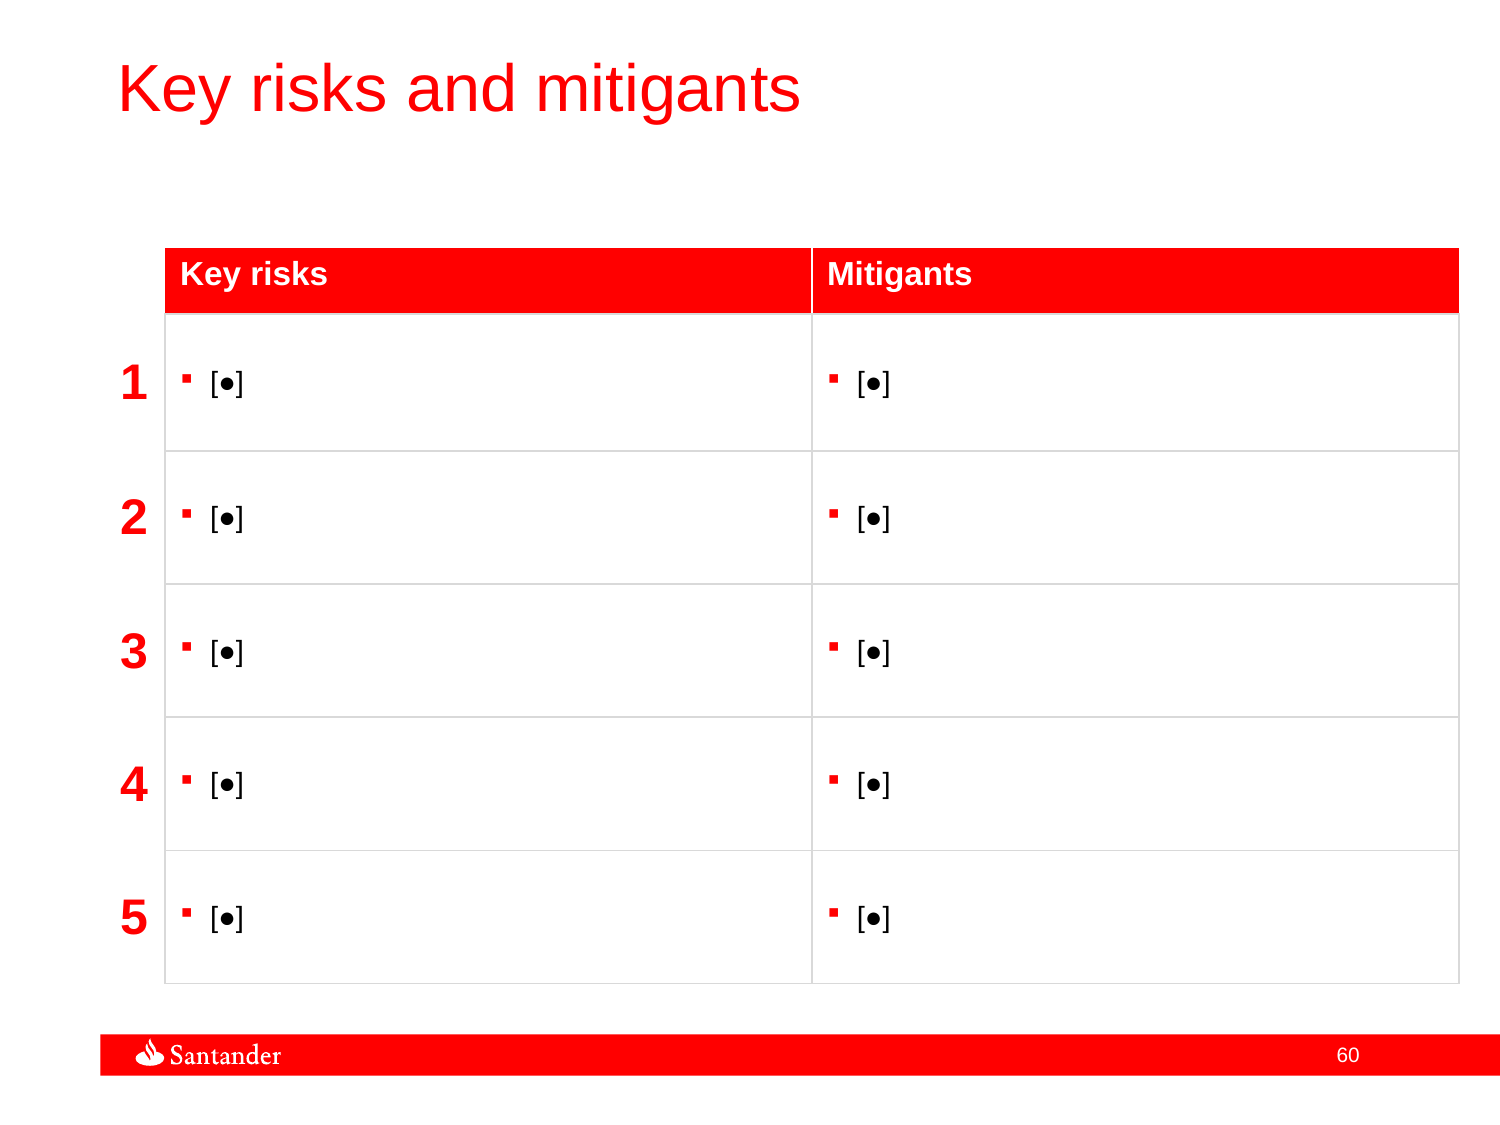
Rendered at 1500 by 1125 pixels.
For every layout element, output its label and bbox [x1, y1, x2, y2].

table_cell [103, 314, 164, 984]
table_cell [813, 585, 1458, 716]
table_cell [166, 452, 811, 583]
table_header [813, 248, 1459, 313]
table_cell [813, 851, 1458, 983]
table_cell [166, 315, 811, 450]
table_cell [813, 452, 1458, 583]
table_cell [813, 315, 1458, 450]
table_cell [166, 585, 811, 716]
table_cell [813, 718, 1458, 850]
table_cell [166, 851, 811, 983]
table_header [103, 248, 811, 314]
list [102, 46, 1397, 132]
text_box [1415, 1019, 1478, 1082]
table_cell [166, 718, 811, 850]
